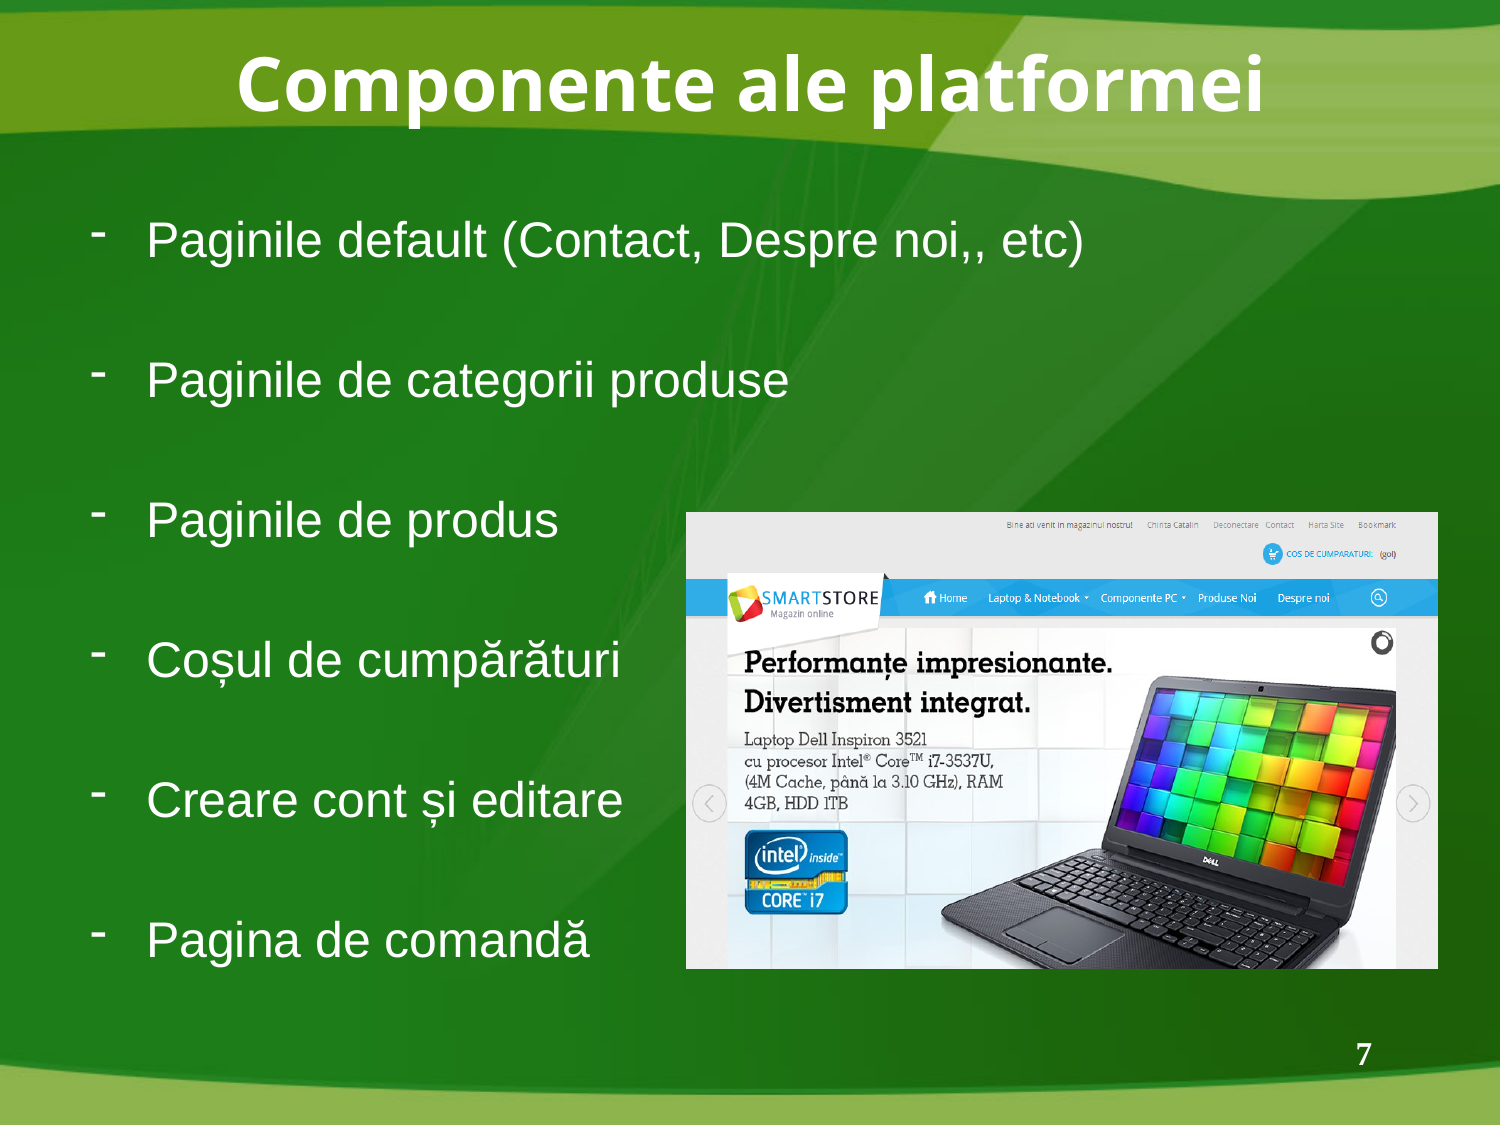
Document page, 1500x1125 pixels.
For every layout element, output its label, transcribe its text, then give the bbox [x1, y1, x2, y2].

text_box Componente ale platformei [76, 0, 1427, 175]
picture [0, 0, 1500, 1125]
slide_number 7 [1074, 1025, 1388, 1100]
list Paginile default (Contact, Despre noi,, etc) Paginile de categorii produse Paginile de produs Coșul de cumpărături Creare cont și editare Pagina de comandă [75, 200, 1400, 875]
